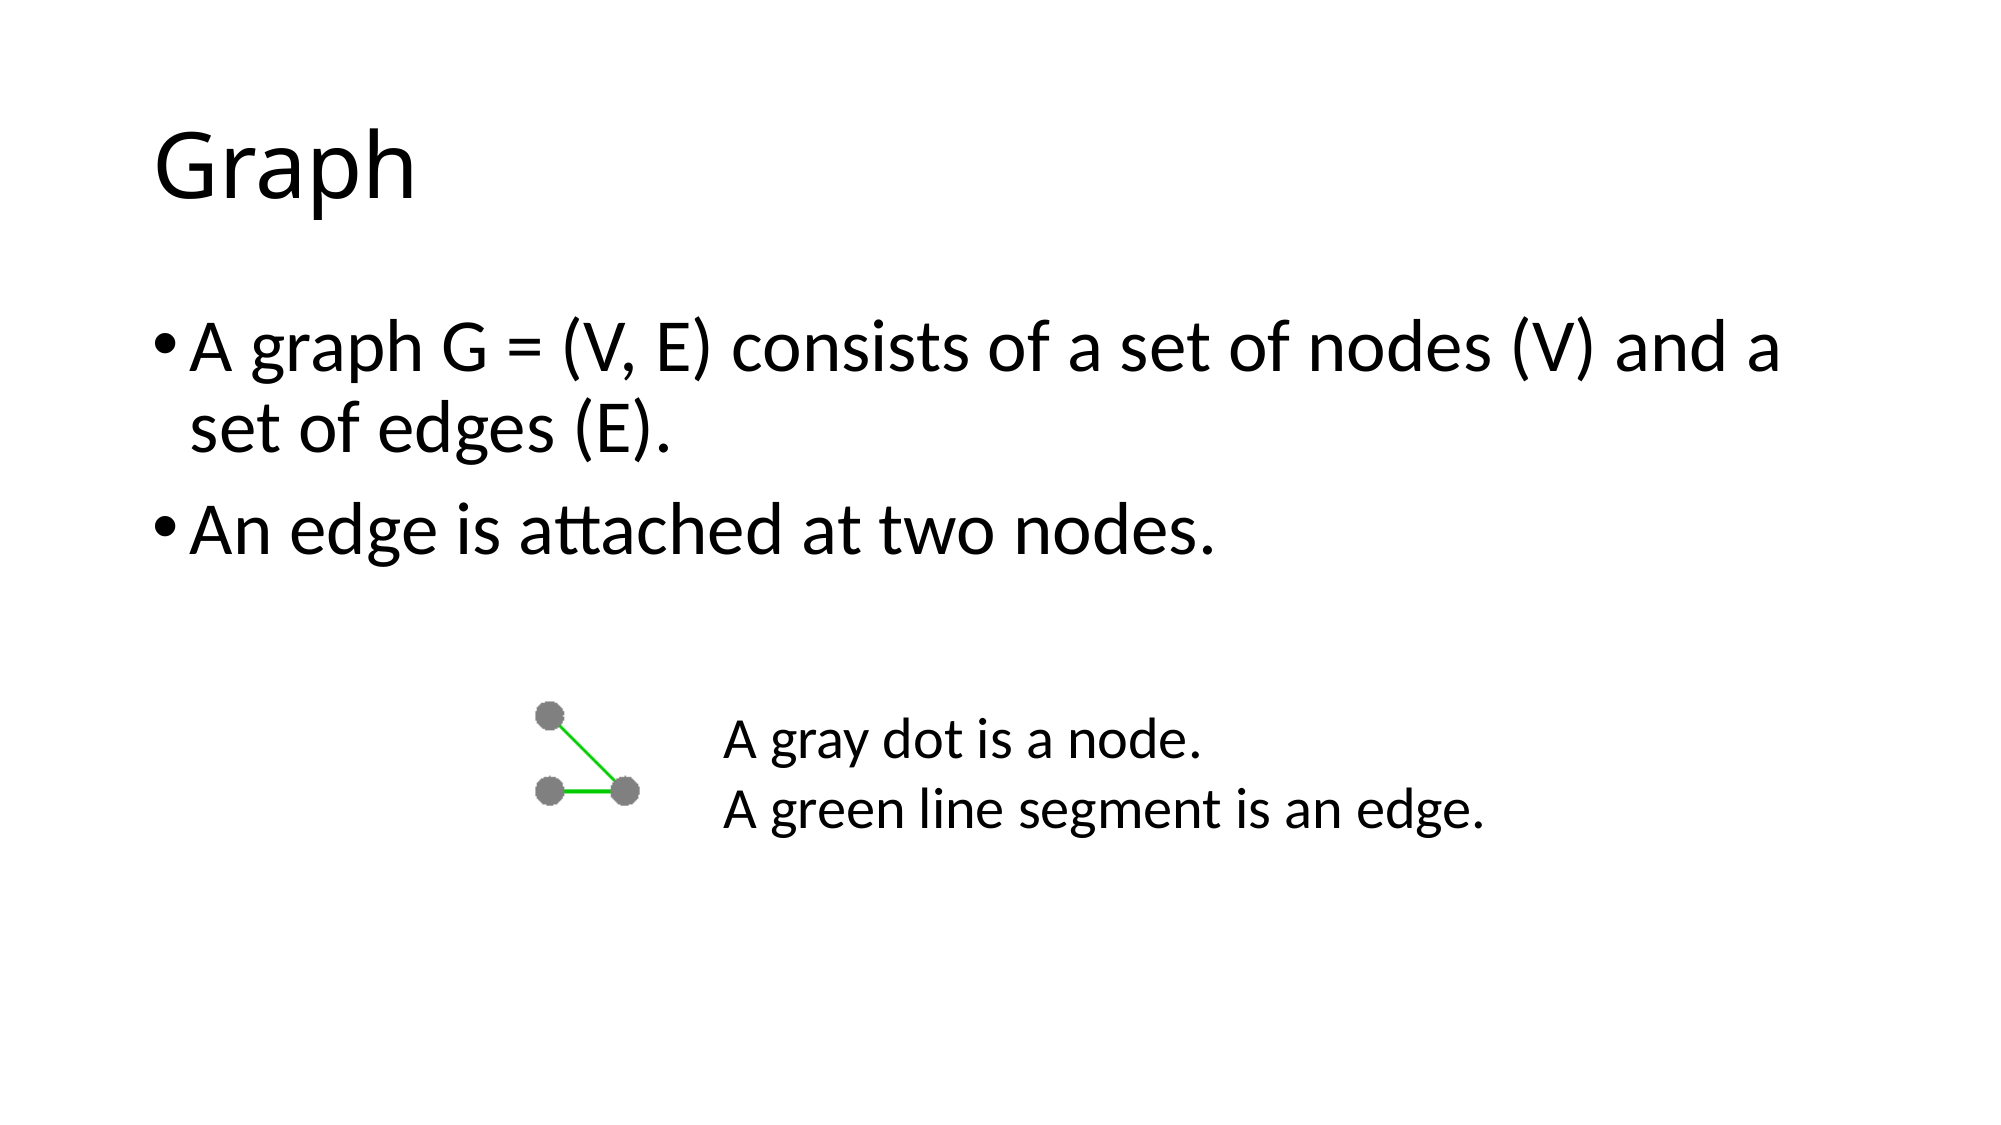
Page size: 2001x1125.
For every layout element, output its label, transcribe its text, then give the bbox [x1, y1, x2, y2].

title Graph [137, 59, 1863, 278]
list A graph G = (V, E) consists of a set of nodes (V) and a set of edges (E). An edge is attached at two nodes. [137, 299, 1863, 1014]
text_box A gray dot is a node. A green line segment is an edge. [708, 692, 1503, 848]
picture [494, 648, 682, 843]
